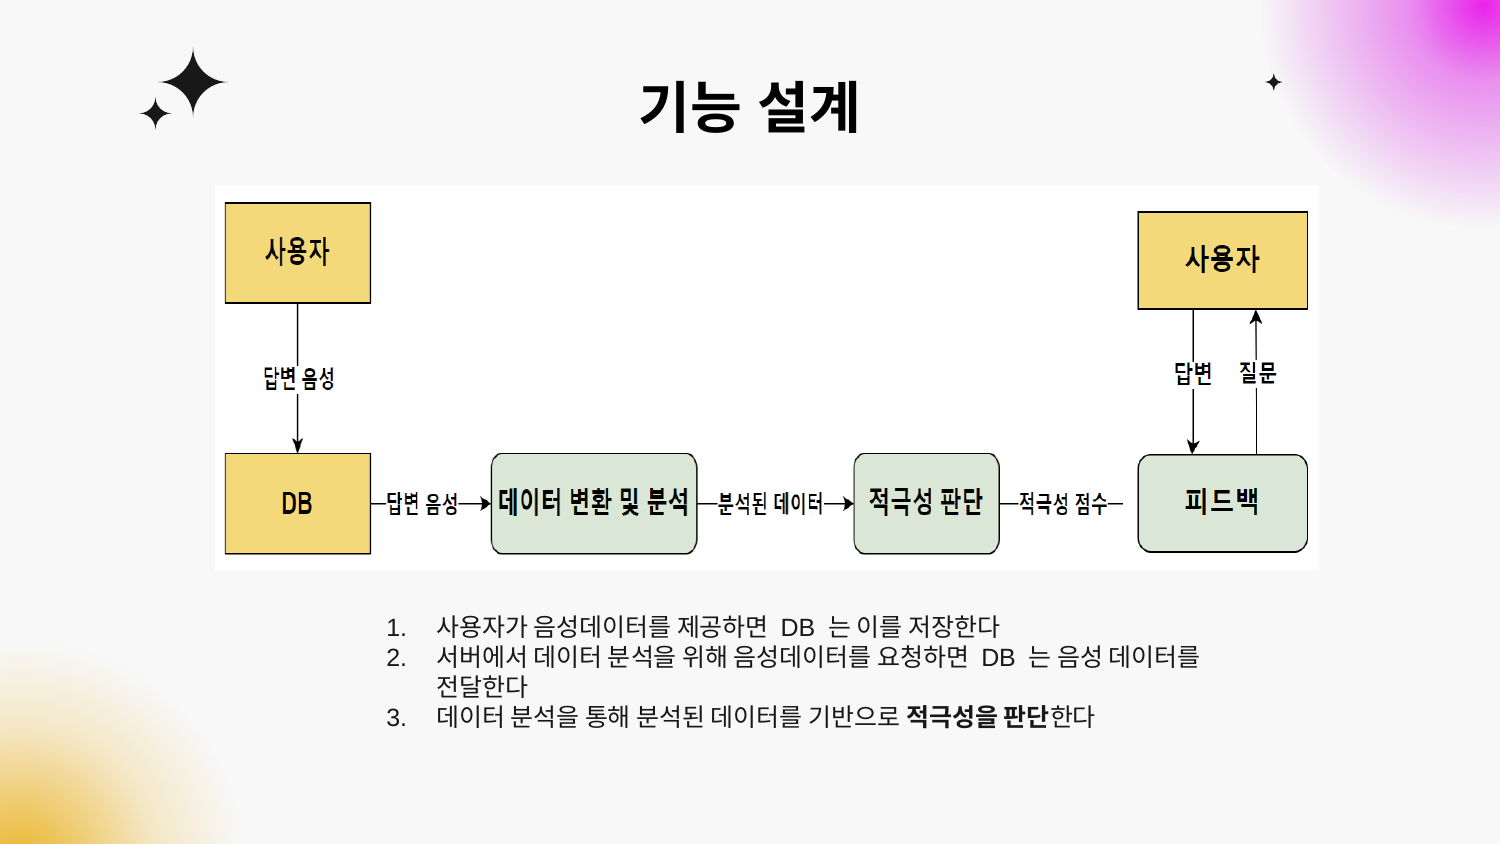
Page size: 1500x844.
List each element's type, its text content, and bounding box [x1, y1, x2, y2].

text_box 사용자가 음성데이터를 제공하면 DB 는 이를 저장한다 서버에서 데이터 분석을 위해 음성데이터를 요청하면 DB 는 음성 데이터를 전달한다 데이터 분석을 통해 분석된 데이터를 기반으로 적극성을 판단한다 [346, 577, 1265, 844]
title 기능 설계 [118, 46, 1382, 141]
picture [0, 595, 273, 844]
picture [215, 0, 1500, 570]
